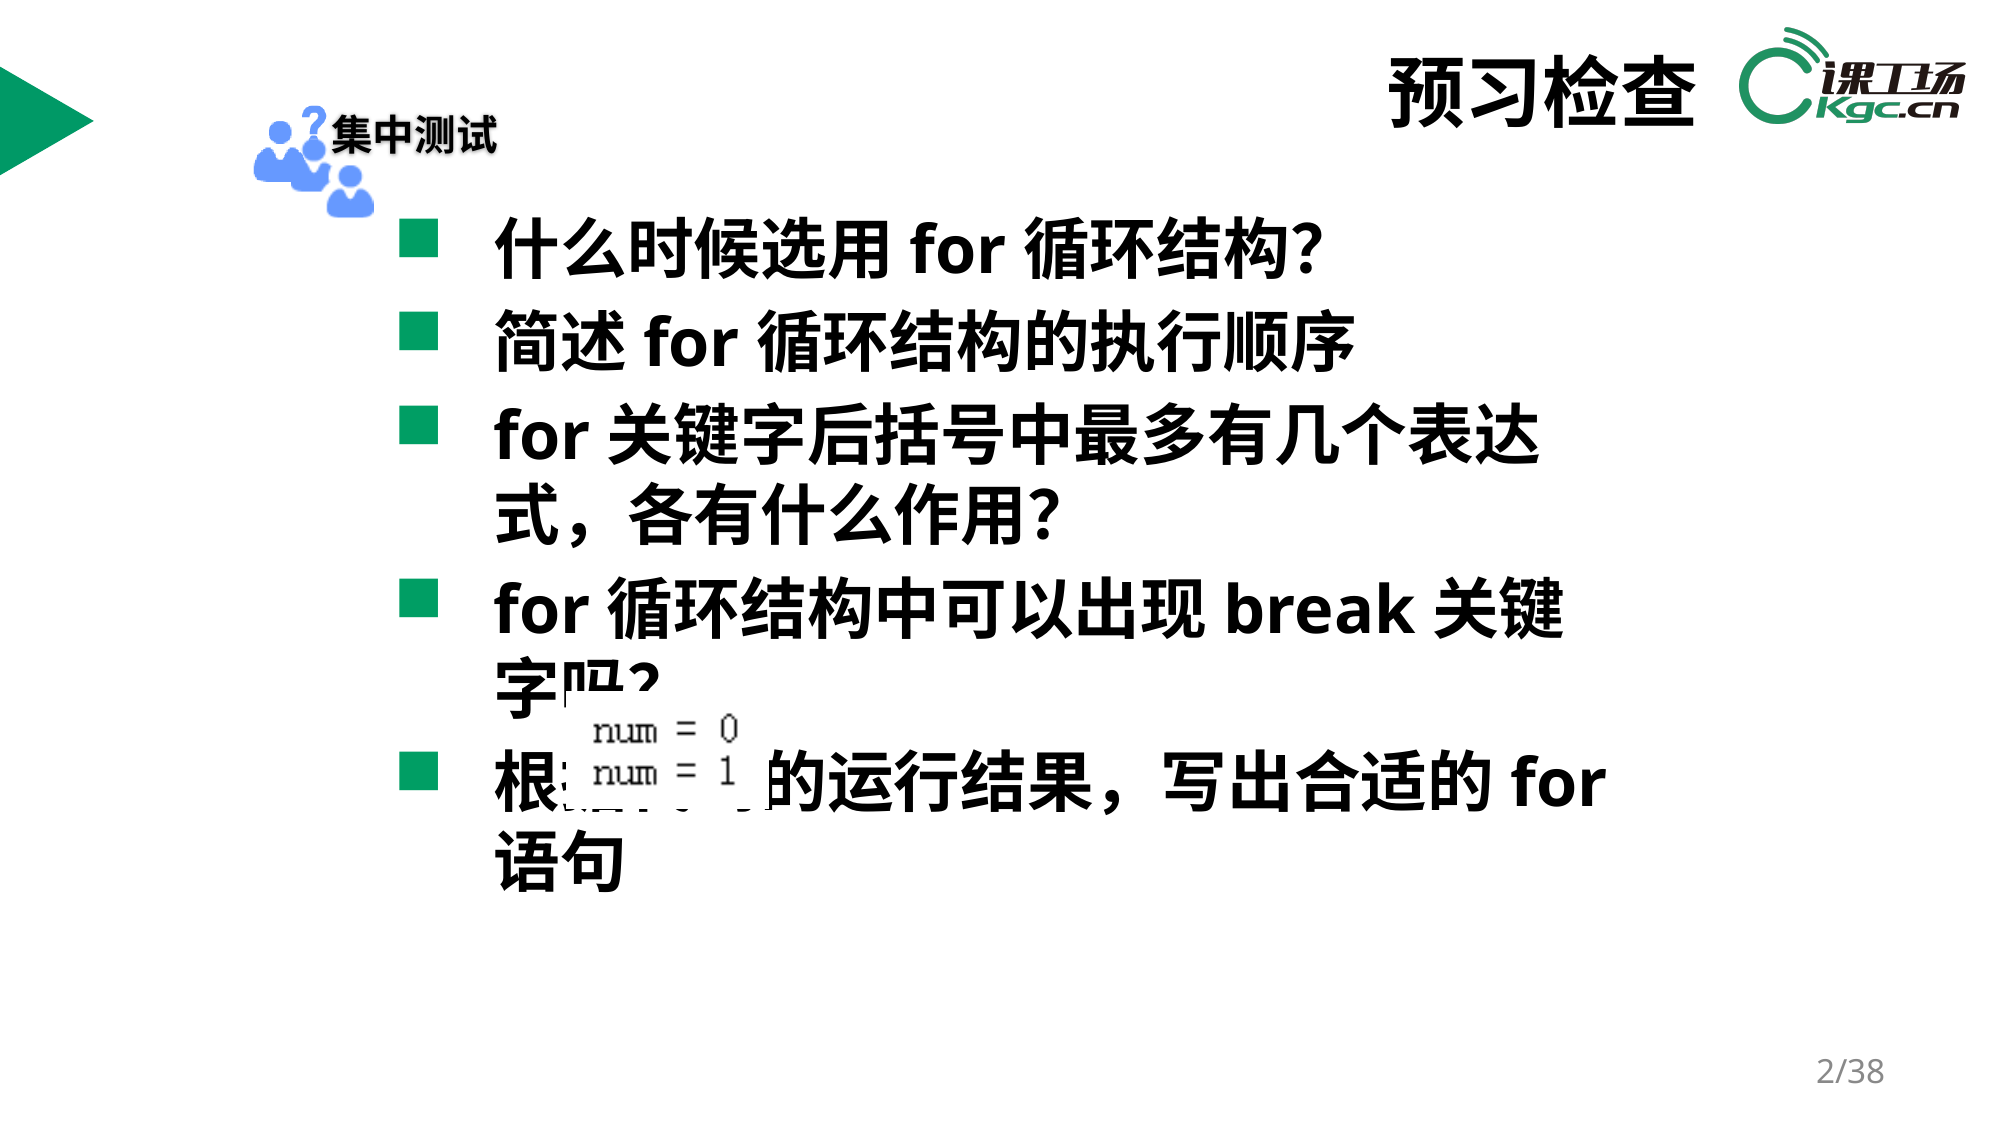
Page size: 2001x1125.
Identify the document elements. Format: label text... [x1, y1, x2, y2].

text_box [249, 98, 514, 220]
slide_number /38 [1433, 1042, 1901, 1104]
picture [1739, 27, 1966, 124]
list 什么时候选用for循环结构？ 简述for循环结构的执行顺序 for关键字后括号中最多有几个表达式，各有什么作用？ for循环结构中可以出现break关键字吗？ 根据代码的运行结果，写出合适的for语句 [378, 199, 1633, 1043]
title 预习检查 [1372, 46, 1721, 133]
picture [566, 691, 769, 809]
